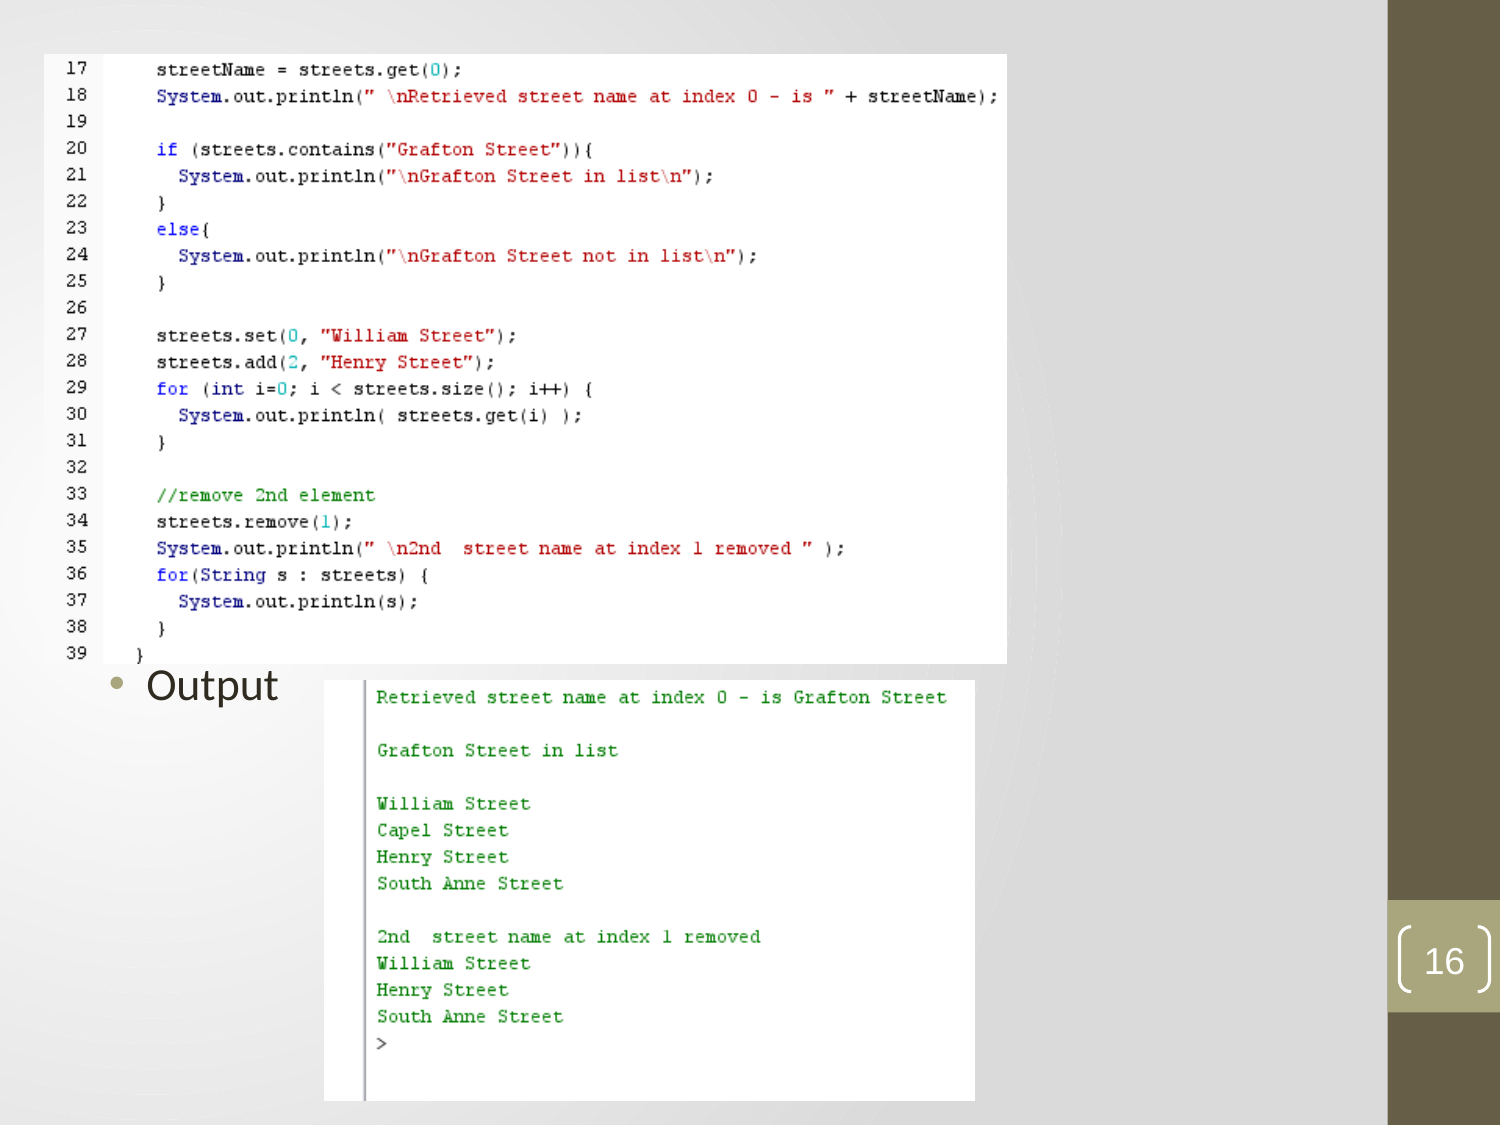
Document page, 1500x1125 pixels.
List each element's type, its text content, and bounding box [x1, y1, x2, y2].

picture [43, 54, 1008, 665]
list Output [75, 262, 1325, 1050]
picture [324, 680, 976, 1102]
slide_number 16 [1397, 925, 1492, 994]
